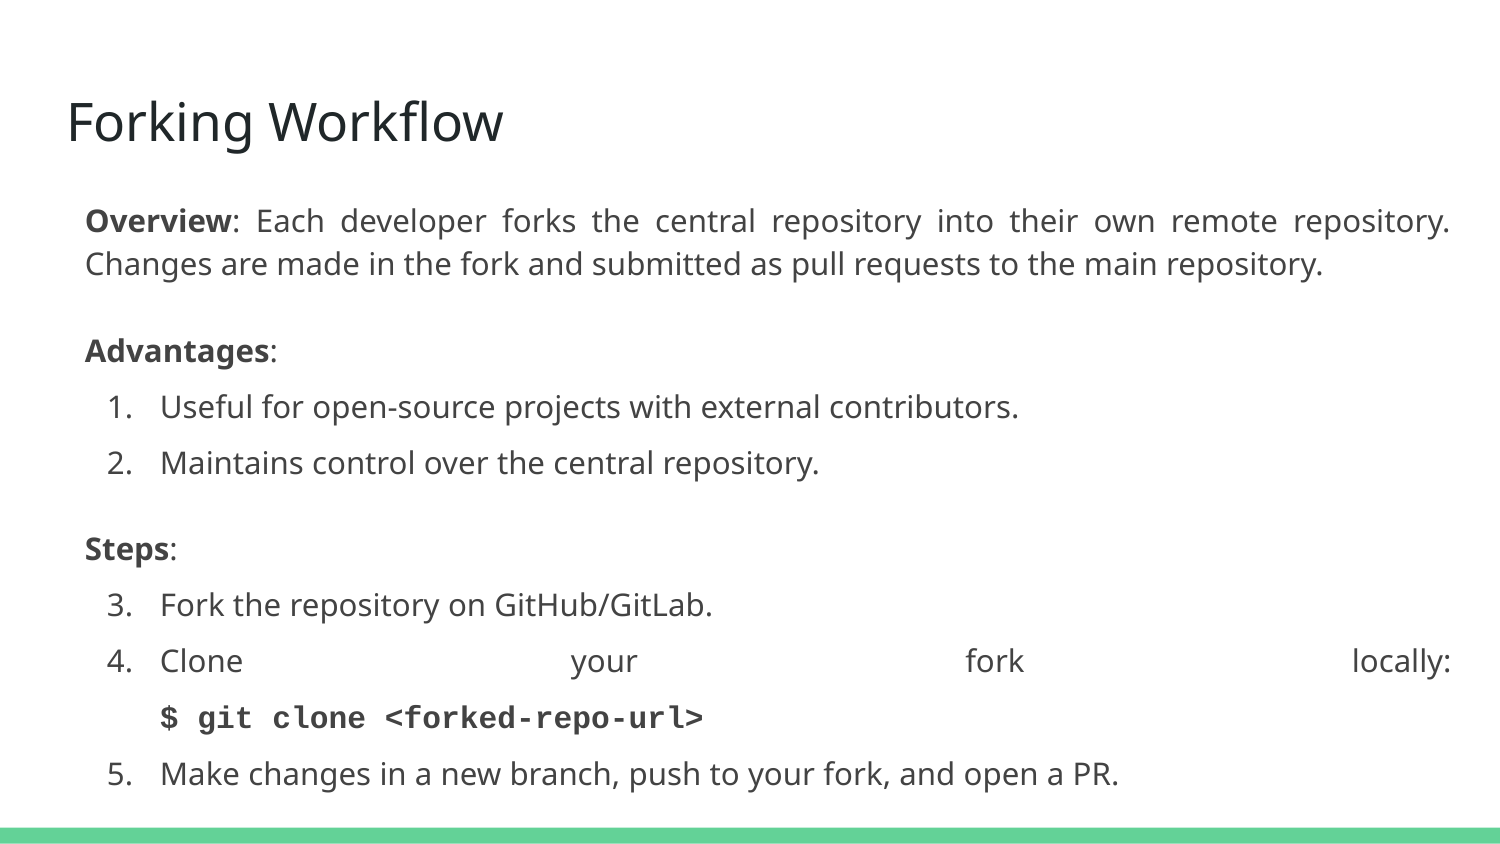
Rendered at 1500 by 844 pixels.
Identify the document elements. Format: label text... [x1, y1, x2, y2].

title Forking Workflow [51, 72, 1449, 167]
list Overview: Each developer forks the central repository into their own remote repository. Changes are made in the fork and submitted as pull requests to the main repository. Advantages: Useful for open-source projects with external contributors. Maintains control over the central repository. Steps: Fork the repository on GitHub/GitLab. Clone your fork locally: $ git clone <forked-repo-url> Make changes in a new branch, push to your fork, and open a PR. [69, 181, 1468, 784]
